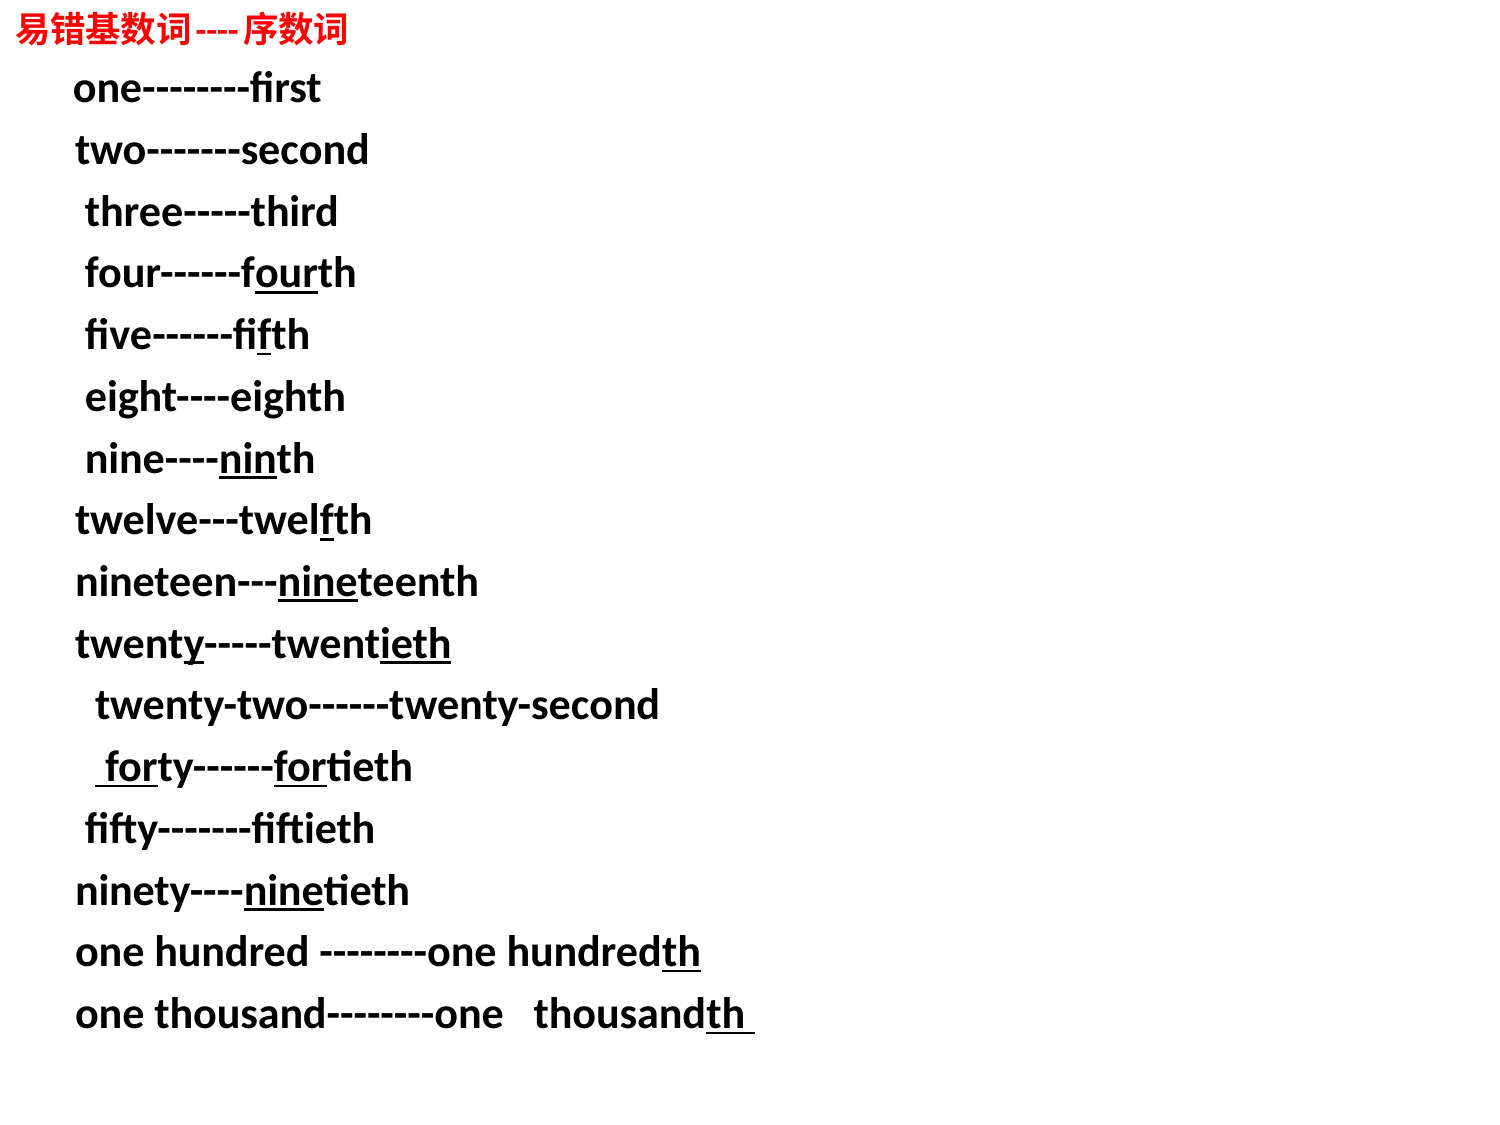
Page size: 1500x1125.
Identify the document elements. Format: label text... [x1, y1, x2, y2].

list 易错基数词----序数词 one--------first two-------second three-----third four------fourth five------fifth eight----eighth nine----ninth twelve---twelfth nineteen---nineteenth twenty-----twentieth twenty-two------twenty-second forty------fortieth fifty-------fiftieth ninety----ninetieth one hundred --------one hundredth one thousand--------one thousandth [0, 0, 1500, 1125]
